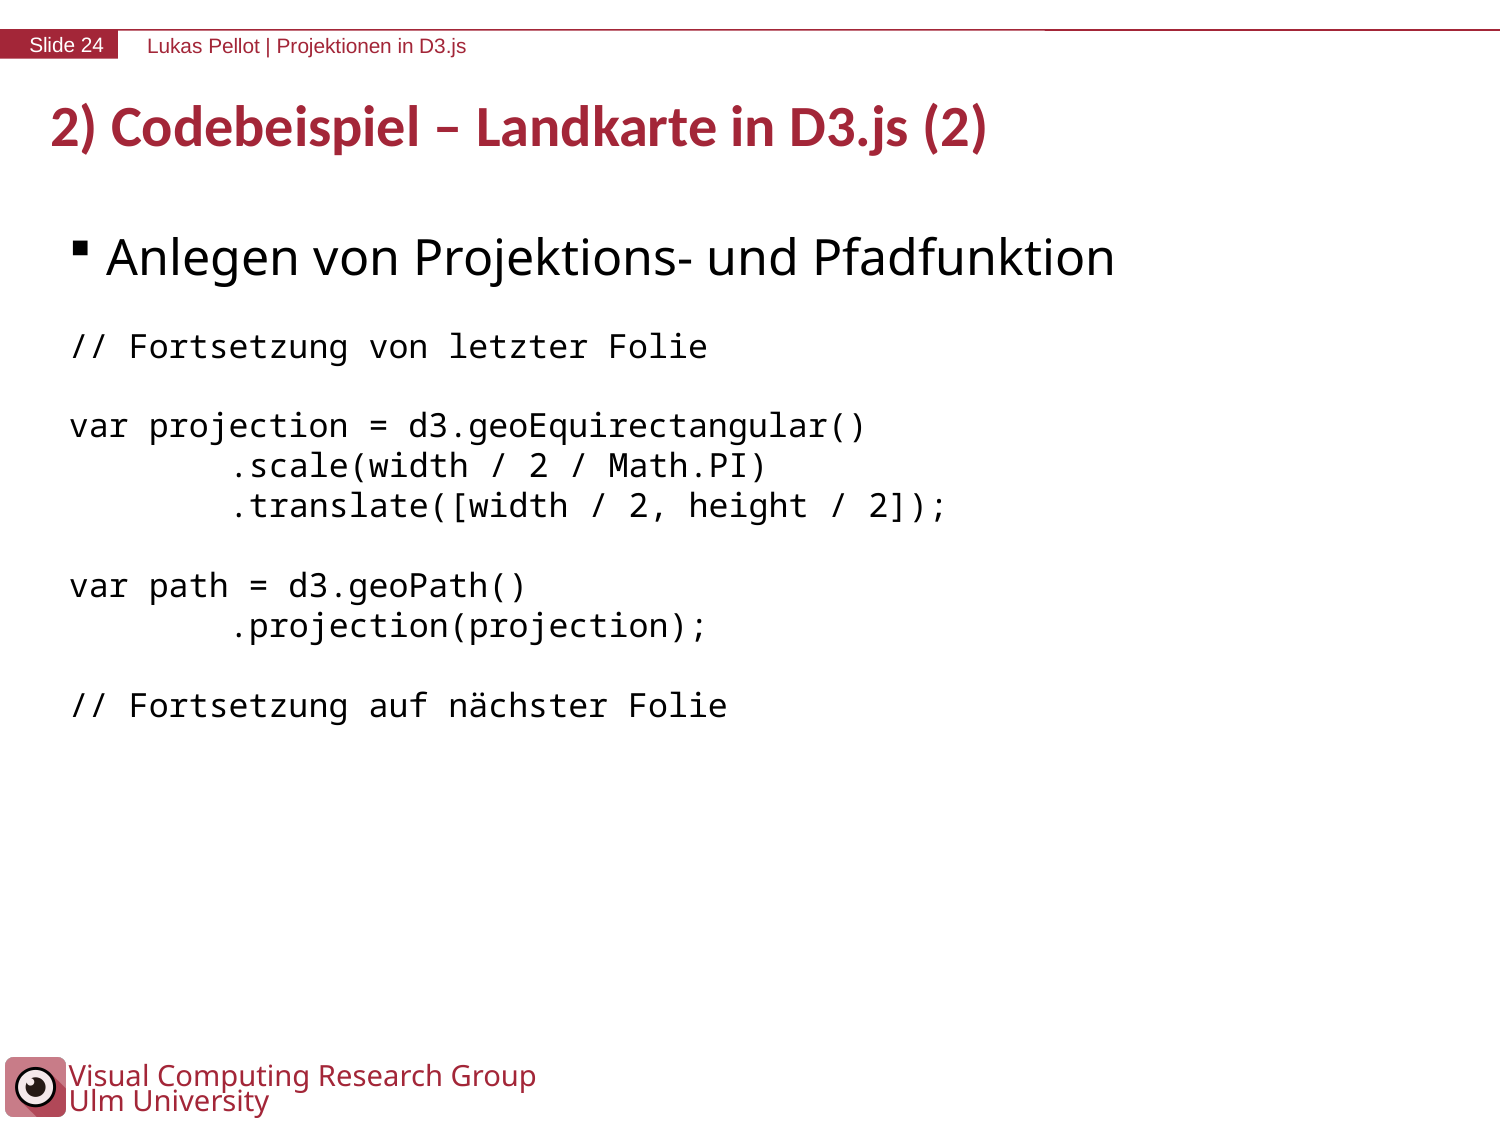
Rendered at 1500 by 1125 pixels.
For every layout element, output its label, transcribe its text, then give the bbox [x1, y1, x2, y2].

list Anlegen von Projektions- und Pfadfunktion // Fortsetzung von letzter Folie var projection = d3.geoEquirectangular() .scale(width / 2 / Math.PI) .translate([width / 2, height / 2]); var path = d3.geoPath() .projection(projection); // Fortsetzung auf nächster Folie [35, 187, 1465, 1047]
picture [5, 1057, 66, 1117]
title 2) Codebeispiel – Landkarte in D3.js (2) [35, 79, 1465, 187]
